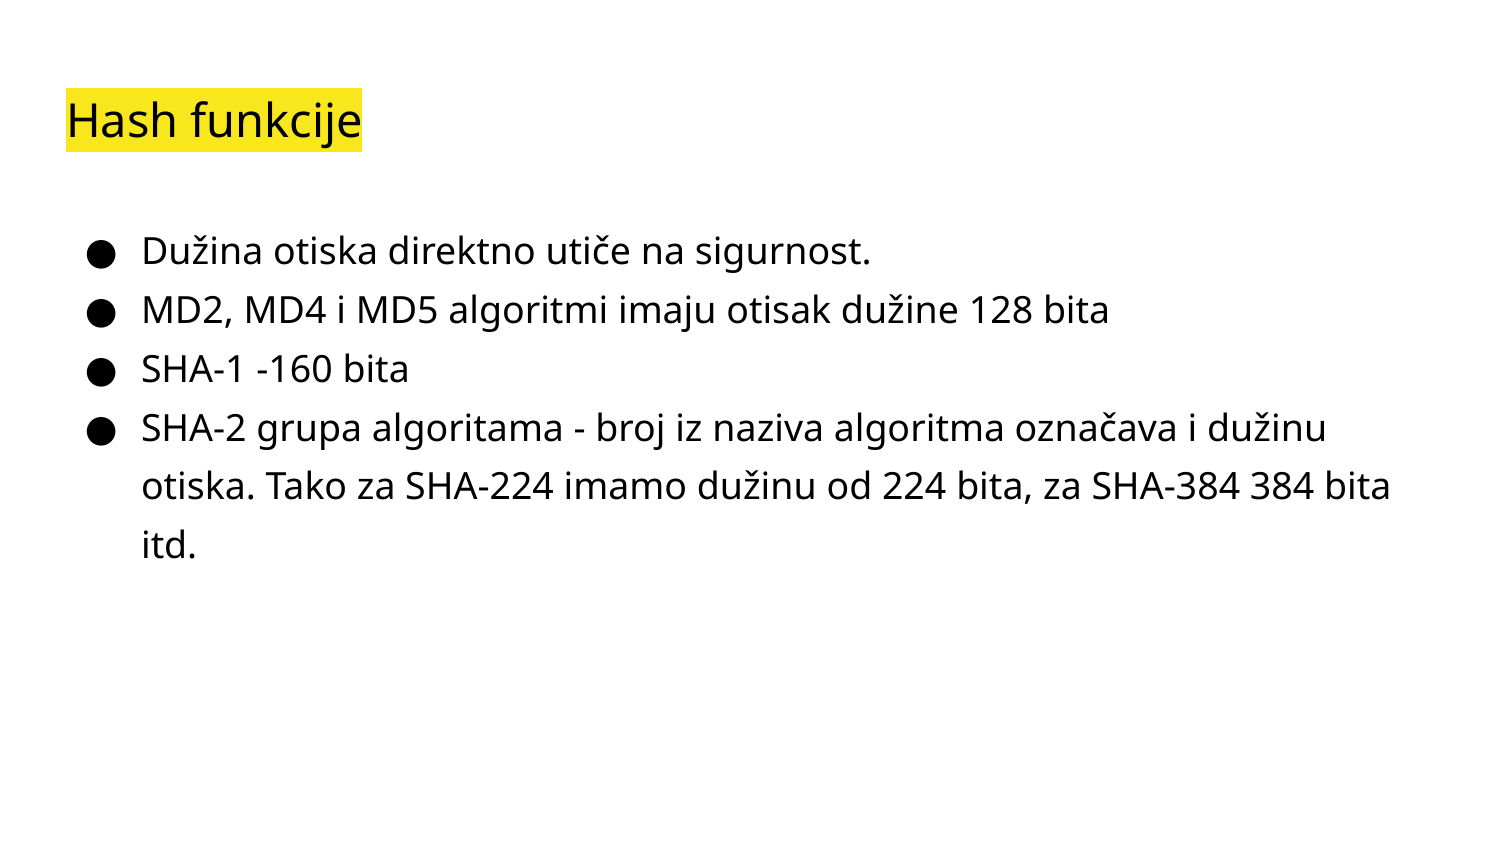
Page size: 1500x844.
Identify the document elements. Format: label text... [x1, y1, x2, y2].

list Dužina otiska direktno utiče na sigurnost. MD2, MD4 i MD5 algoritmi imaju otisak dužine 128 bita SHA-1 -160 bita SHA-2 grupa algoritama - broj iz naziva algoritma označava i dužinu otiska. Tako za SHA-224 imamo dužinu od 224 bita, za SHA-384 384 bita itd. [51, 202, 1449, 750]
title Hash funkcije [51, 72, 1449, 167]
